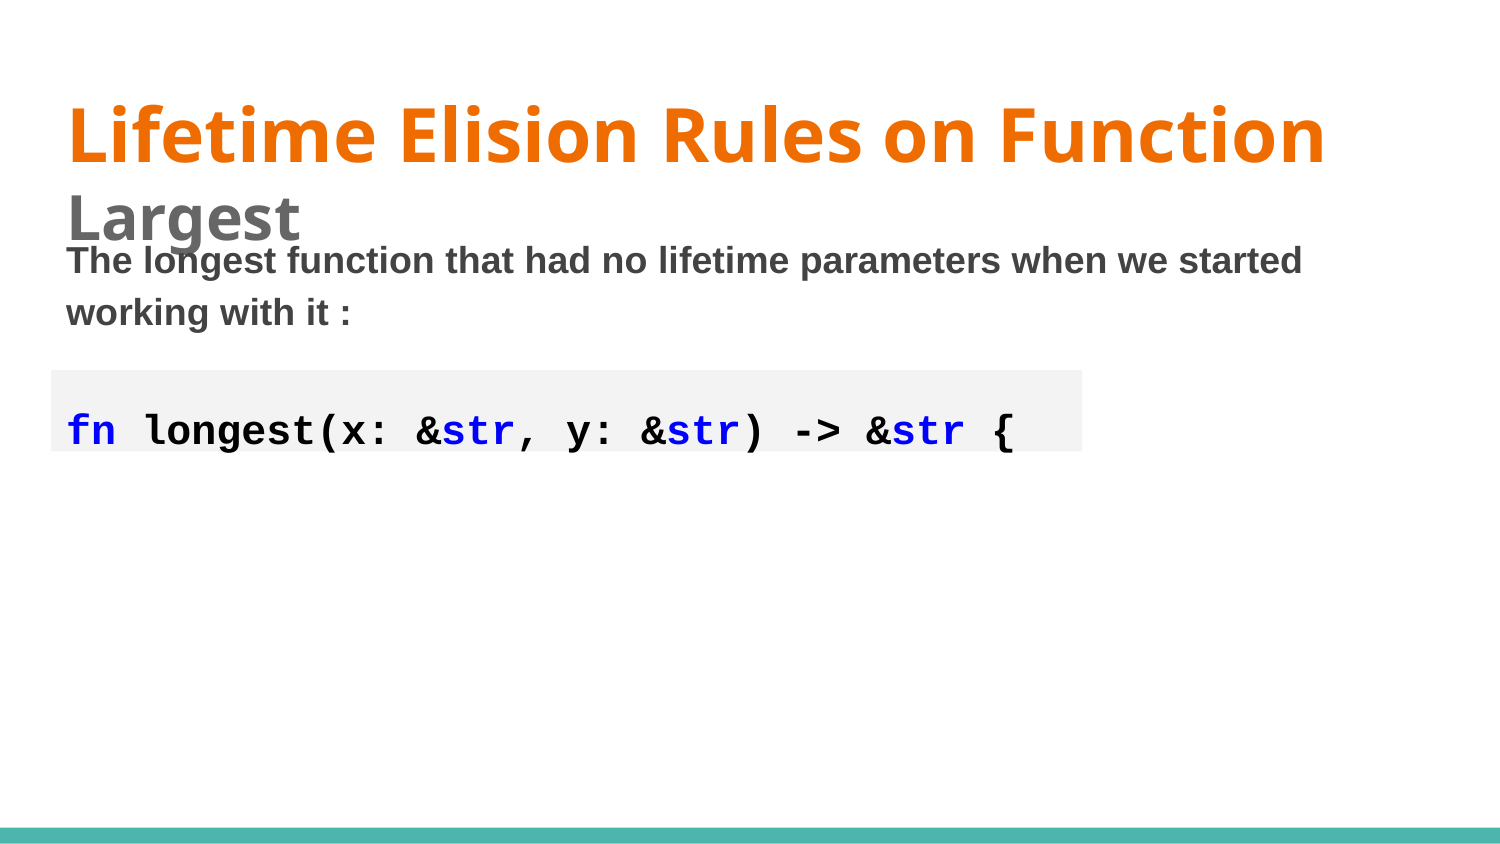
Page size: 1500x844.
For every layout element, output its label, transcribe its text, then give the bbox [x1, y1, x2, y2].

title Lifetime Elision Rules on Function Largest [51, 72, 1449, 189]
text_box fn longest(x: &str, y: &str) -> &str { [51, 370, 1083, 452]
list The longest function that had no lifetime parameters when we started working with it : [51, 214, 1449, 573]
